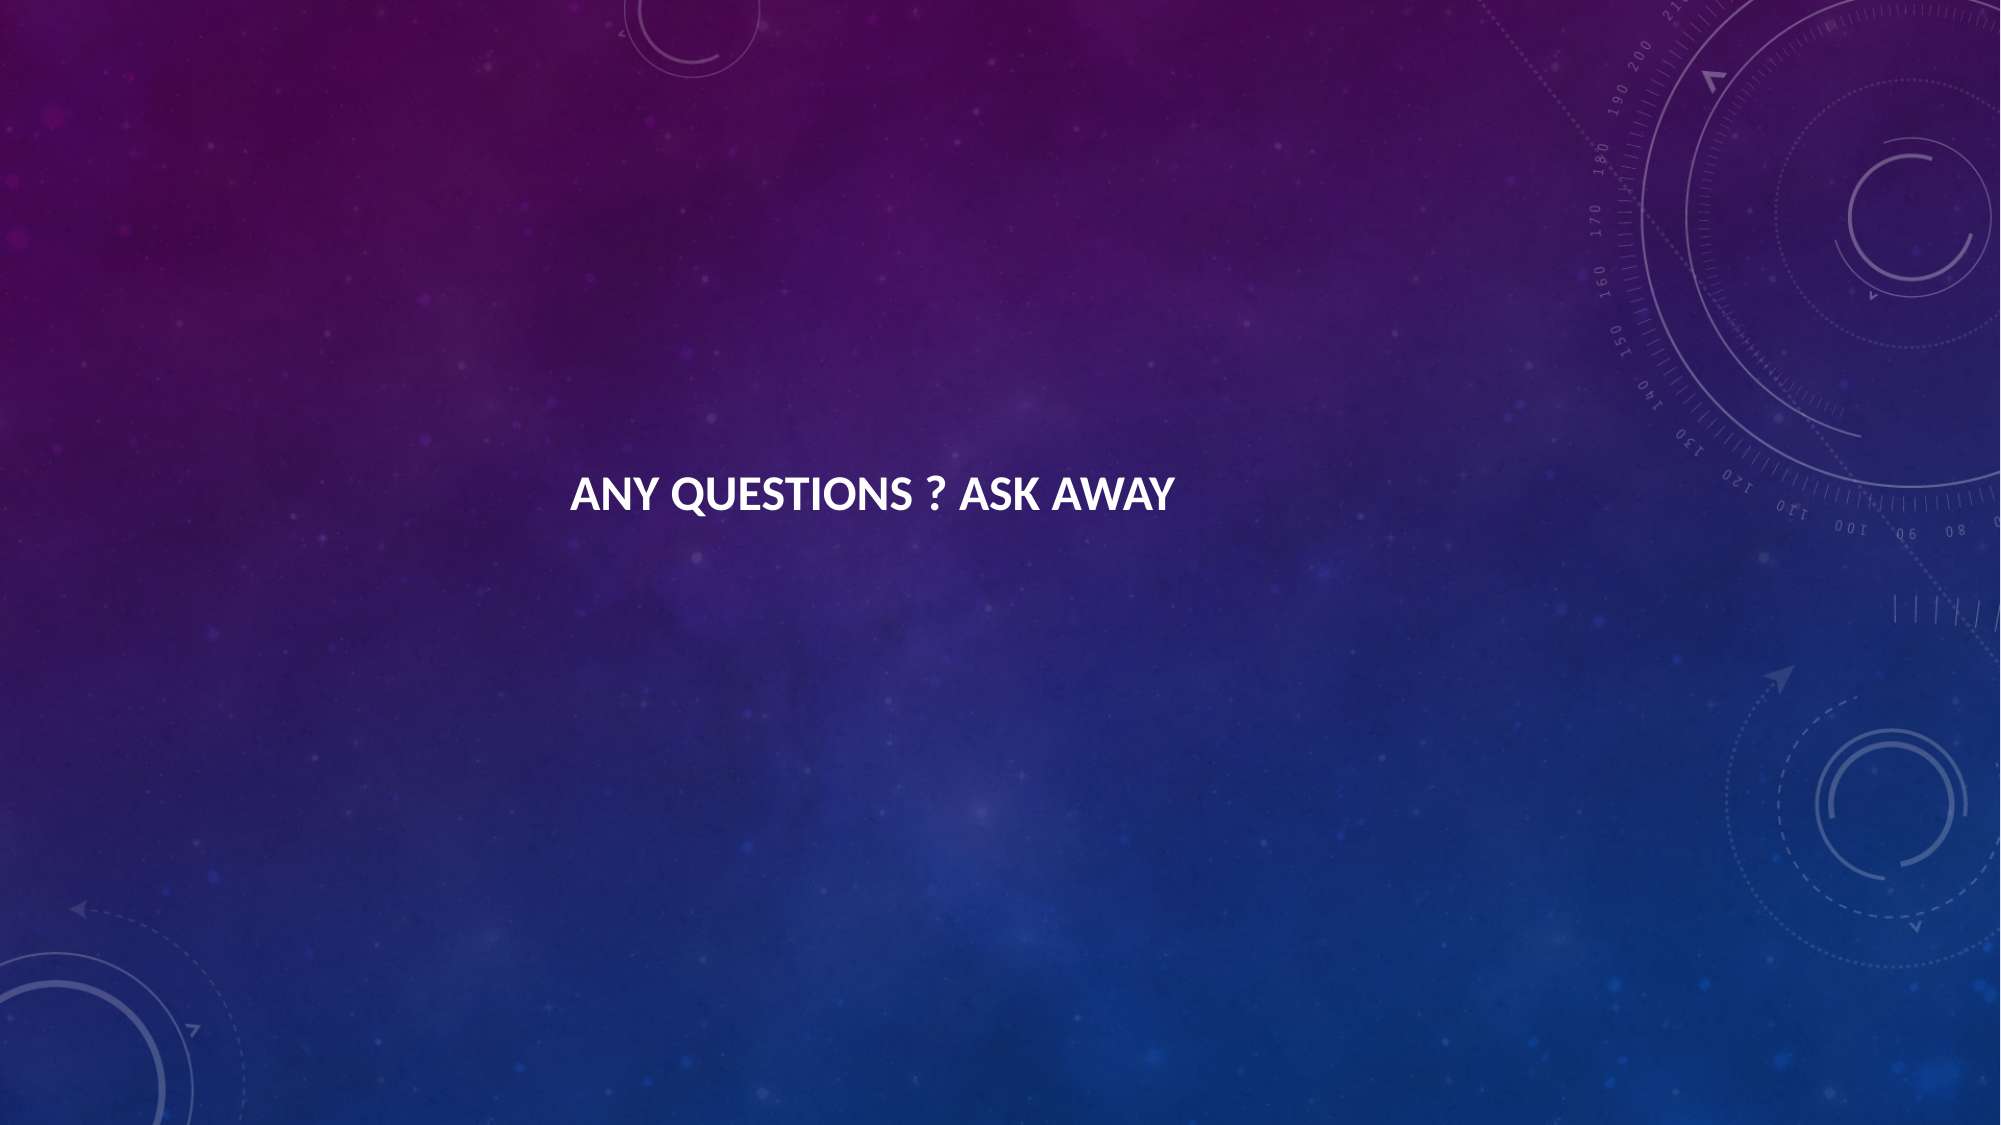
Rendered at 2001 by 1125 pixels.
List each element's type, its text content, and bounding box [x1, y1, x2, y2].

picture [0, 0, 2001, 1125]
text_box ANY QUESTIONS ? ASK AWAY [555, 452, 1275, 528]
